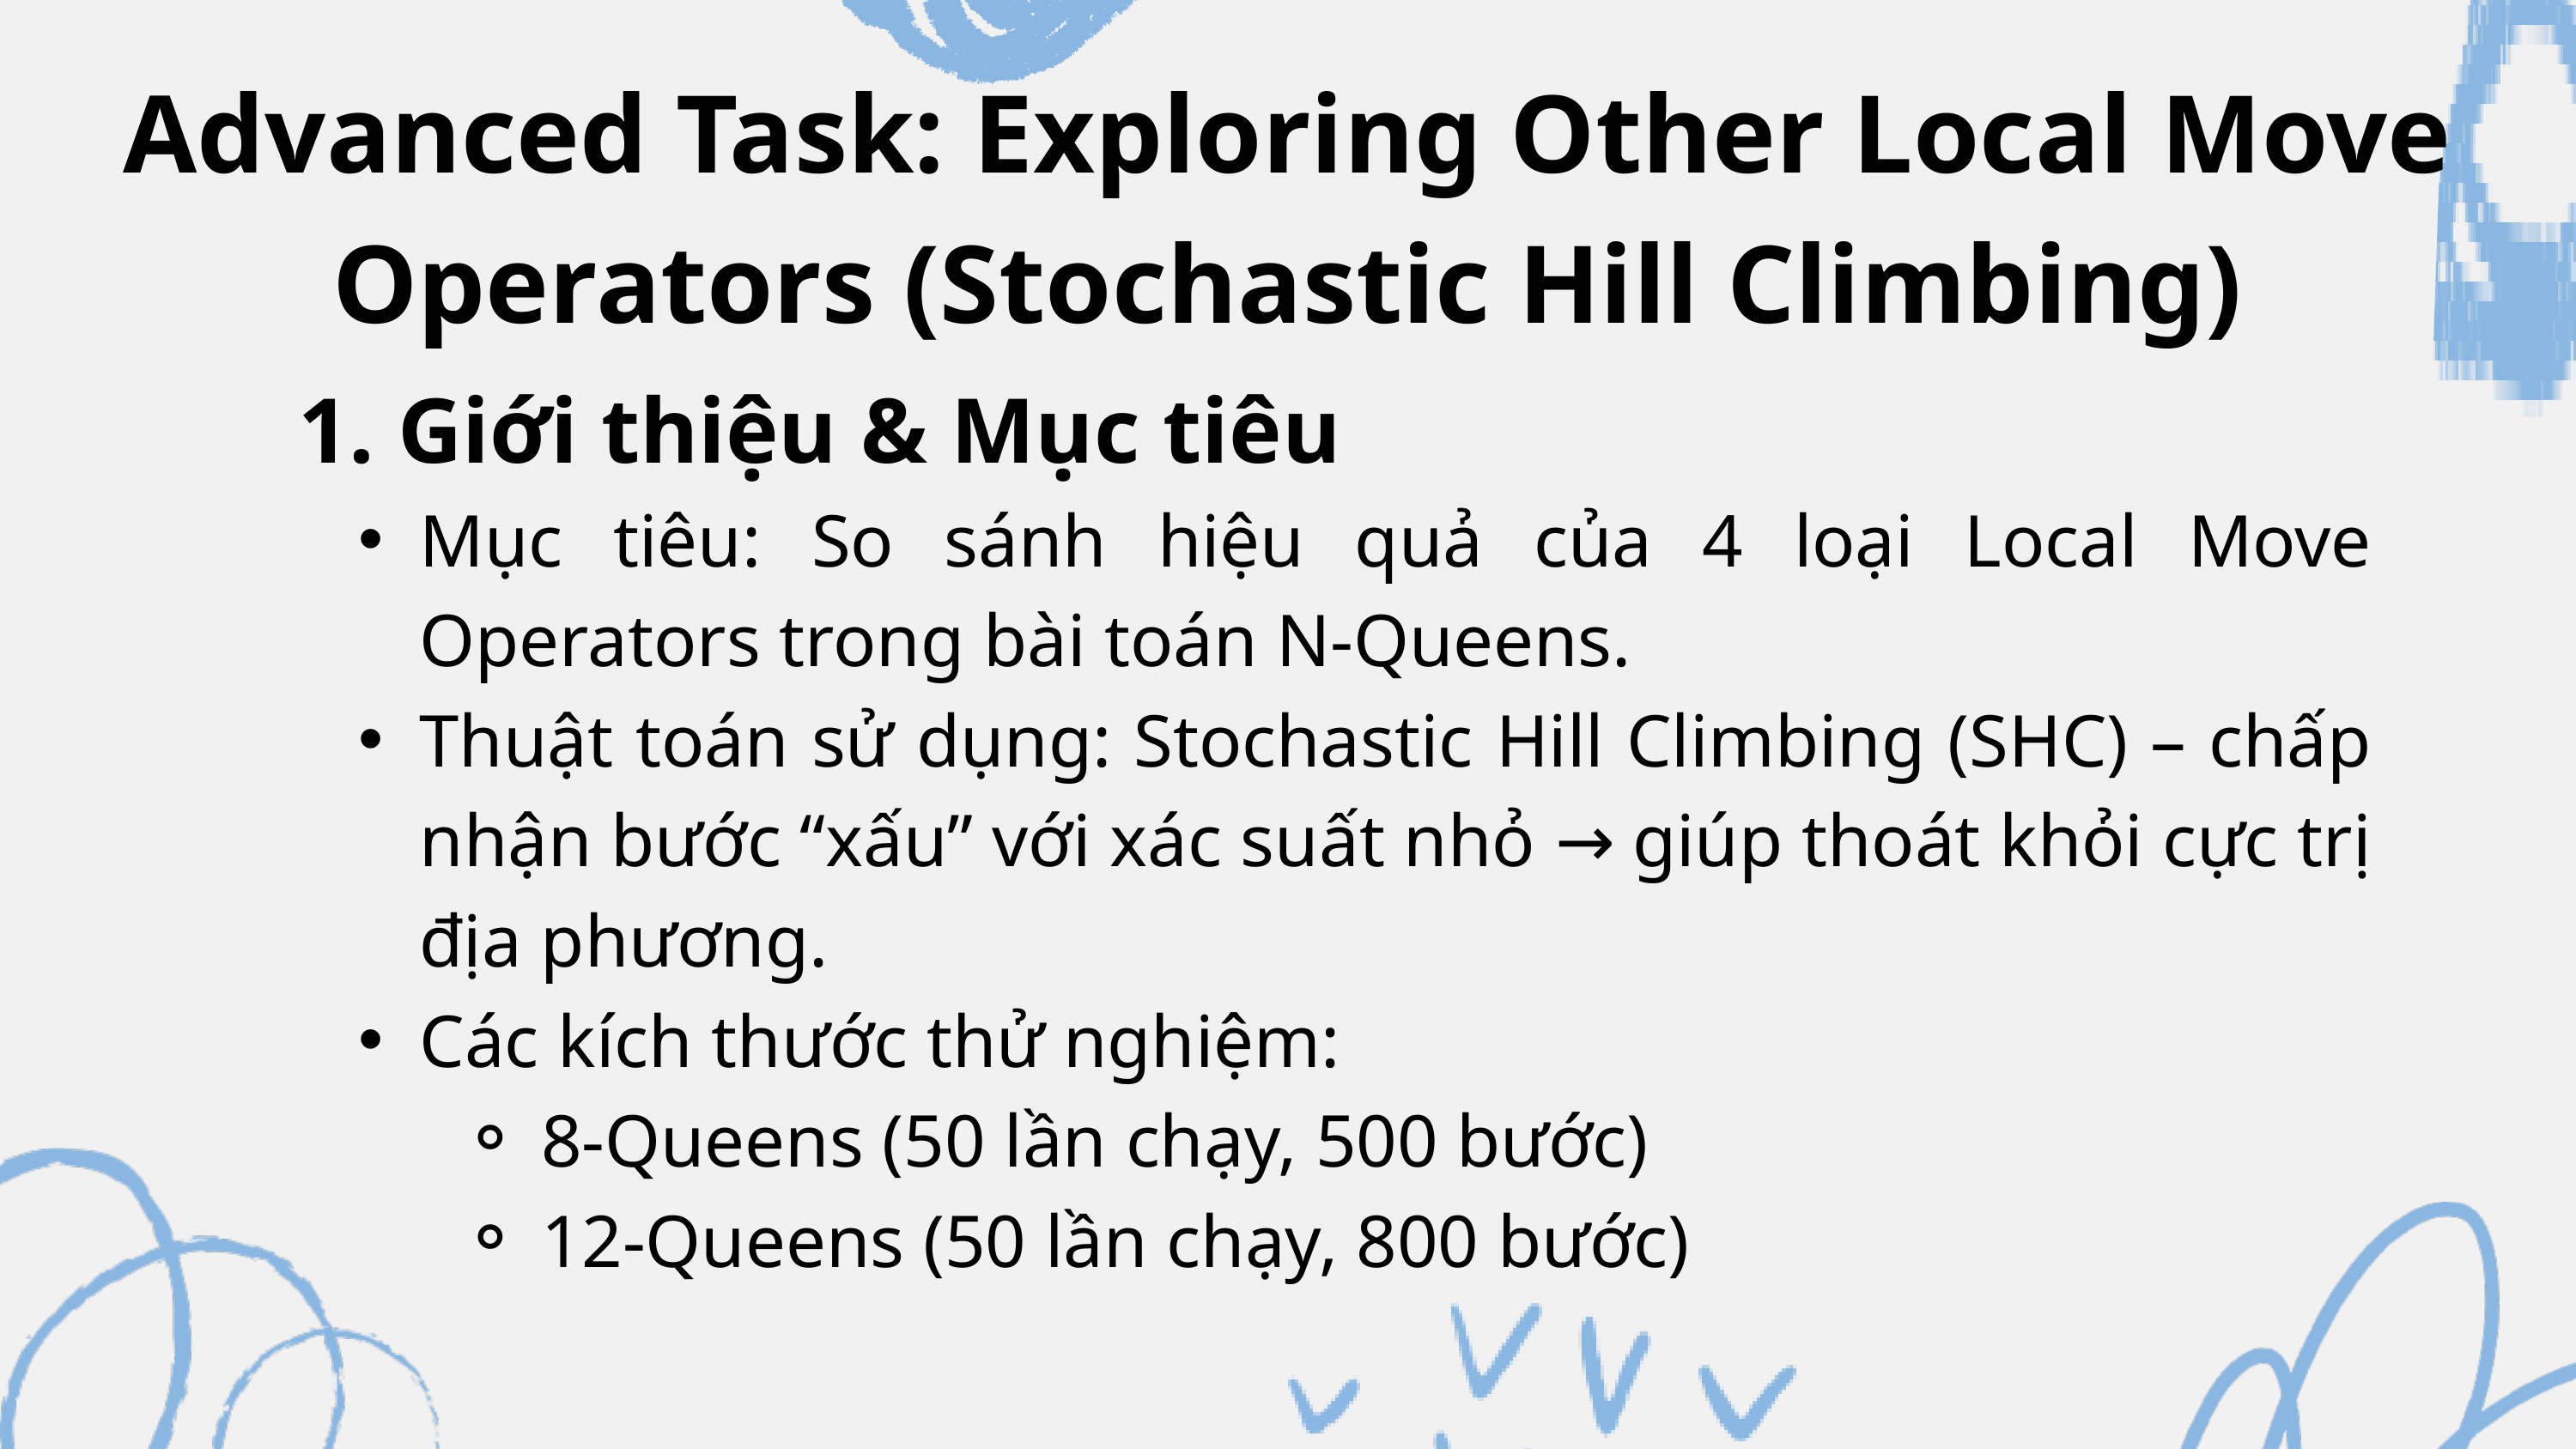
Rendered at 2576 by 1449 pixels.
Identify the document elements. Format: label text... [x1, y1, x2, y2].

text_box 1. Giới thiệu & Mục tiêu Mục tiêu: So sánh hiệu quả của 4 loại Local Move Operators trong bài toán N-Queens. Thuật toán sử dụng: Stochastic Hill Climbing (SHC) – chấp nhận bước “xấu” với xác suất nhỏ → giúp thoát khỏi cực trị địa phương. Các kích thước thử nghiệm: 8-Queens (50 lần chạy, 500 bước) 12-Queens (50 lần chạy, 800 bước) [298, 355, 2373, 1282]
text_box [2162, 1202, 2576, 1449]
text_box [0, 1148, 440, 1449]
text_box Advanced Task: Exploring Other Local Move Operators (Stochastic Hill Climbing) [104, 44, 2472, 345]
text_box [806, 0, 1214, 44]
text_box [2431, 0, 2576, 419]
text_box [1288, 1303, 1862, 1449]
